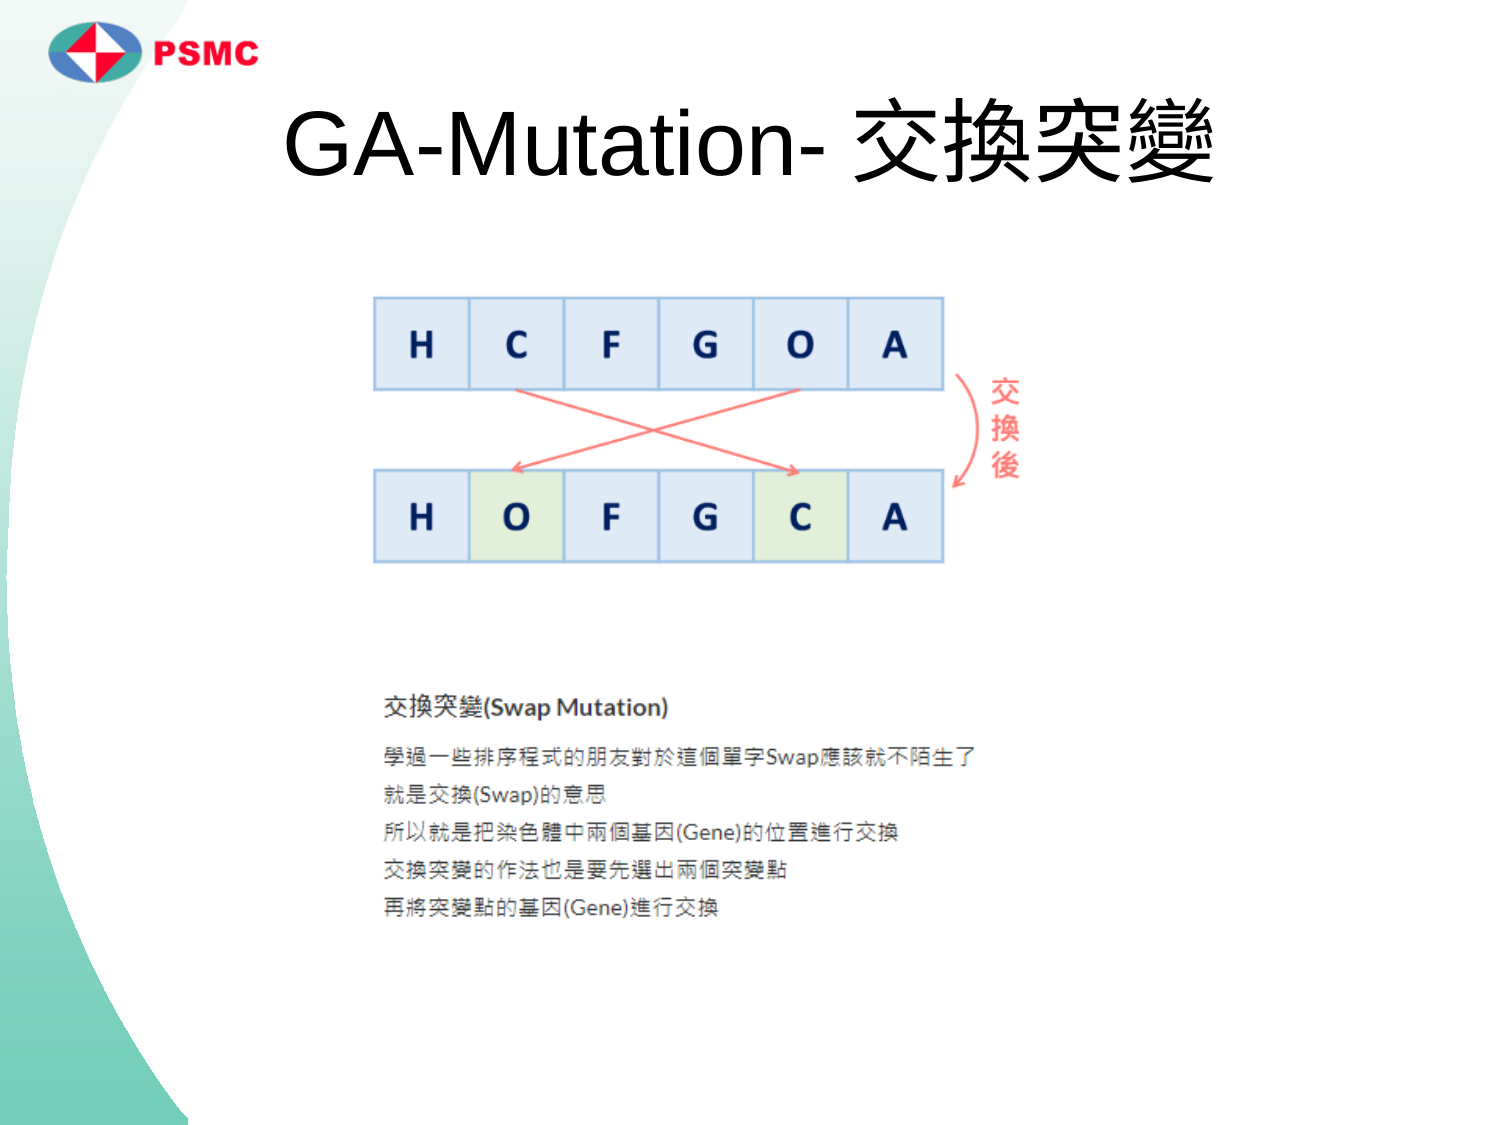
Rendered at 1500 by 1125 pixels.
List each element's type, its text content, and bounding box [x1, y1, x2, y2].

picture [0, 0, 1500, 1125]
title GA-Mutation-交換突變 [75, 45, 1425, 233]
